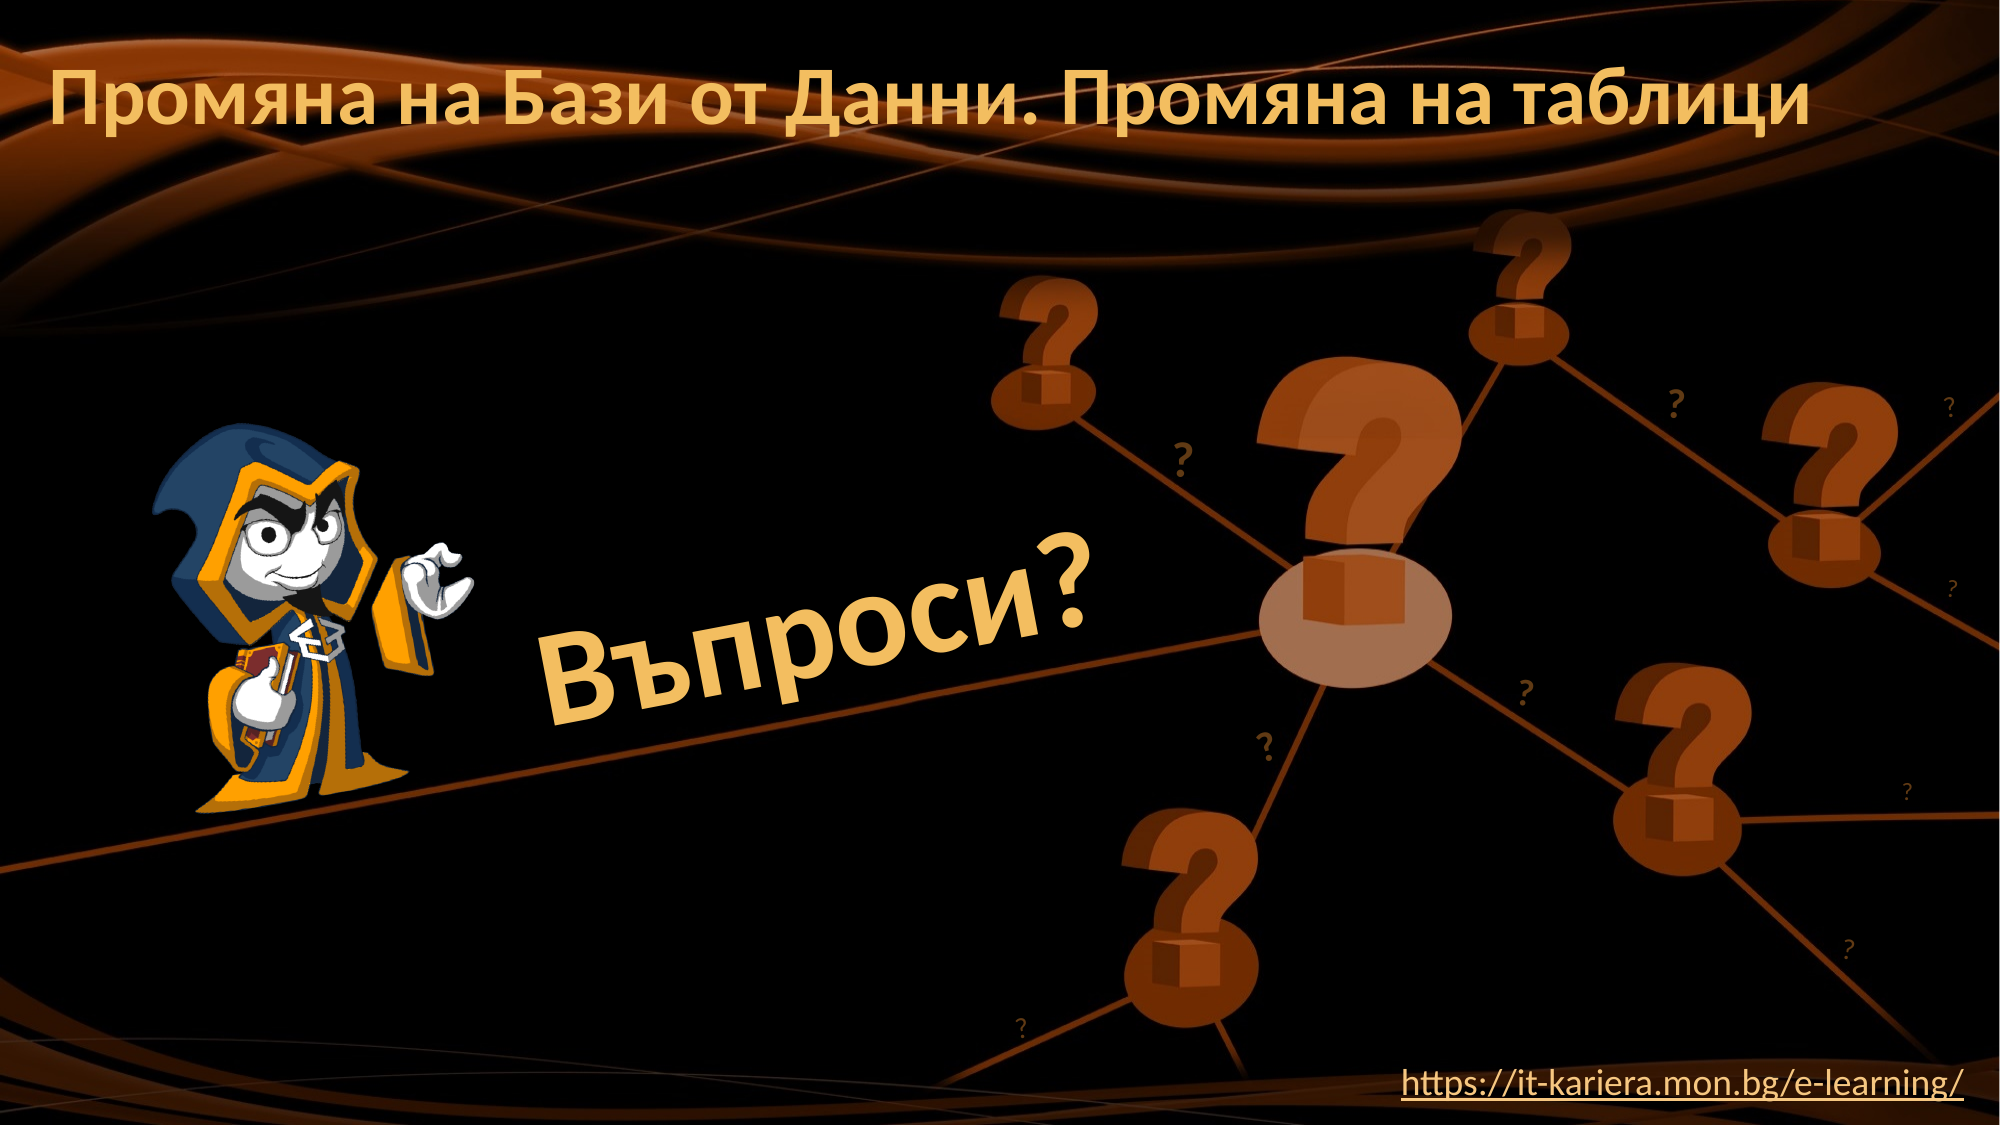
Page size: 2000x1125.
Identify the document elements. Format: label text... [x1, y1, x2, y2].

list https://it-kariera.mon.bg/e-learning/ [250, 1050, 1971, 1110]
title Промяна на Бази от Данни. Промяна на таблици [30, 6, 1971, 189]
picture [0, 0, 2000, 1125]
